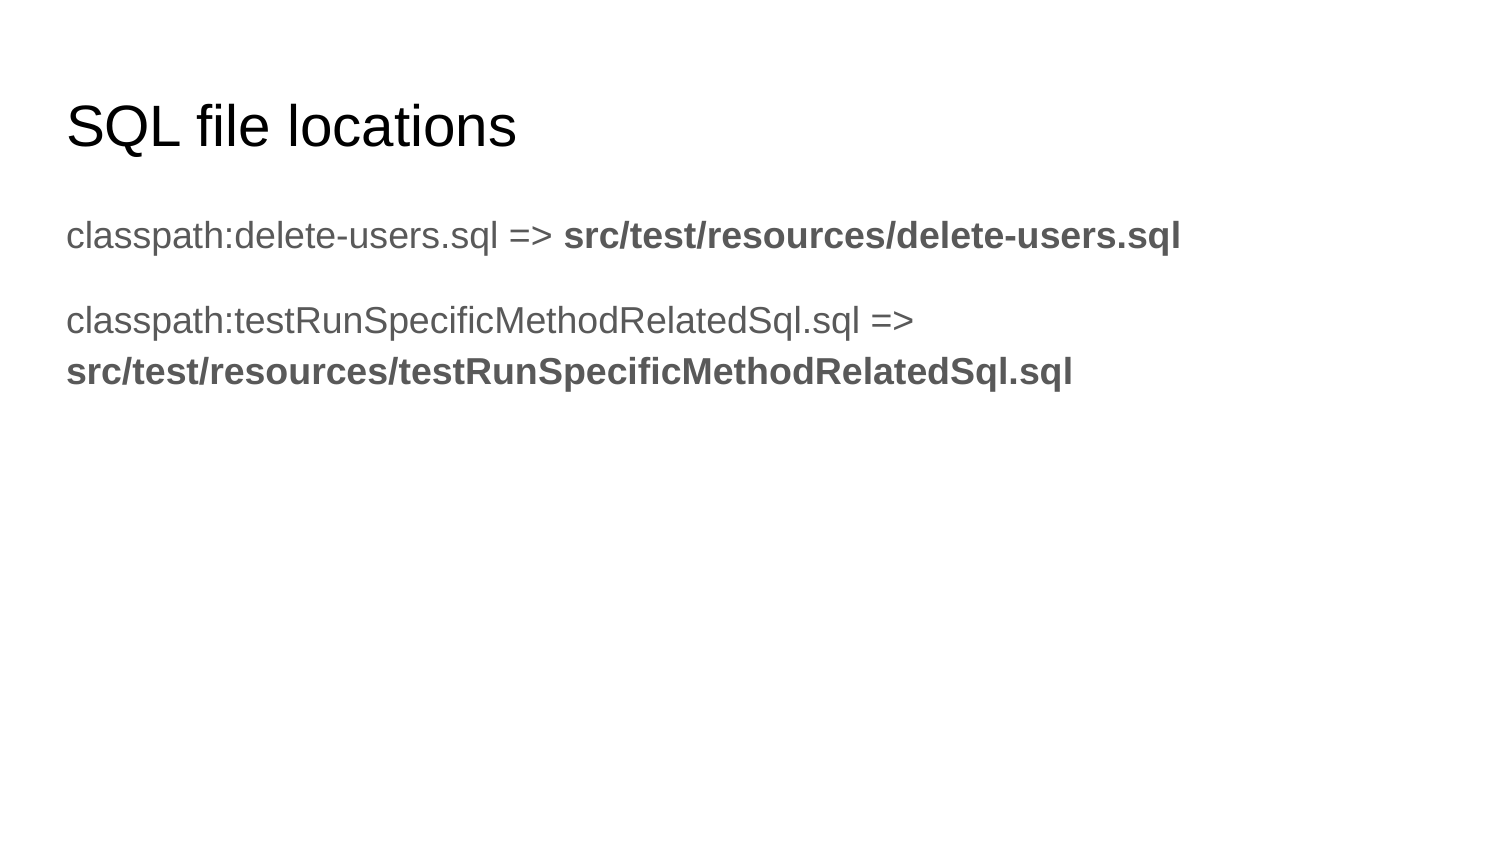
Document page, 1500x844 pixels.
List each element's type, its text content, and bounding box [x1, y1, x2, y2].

list classpath:delete-users.sql => src/test/resources/delete-users.sql classpath:testRunSpecificMethodRelatedSql.sql => src/test/resources/testRunSpecificMethodRelatedSql.sql [51, 189, 1449, 750]
title SQL file locations [51, 72, 1449, 167]
